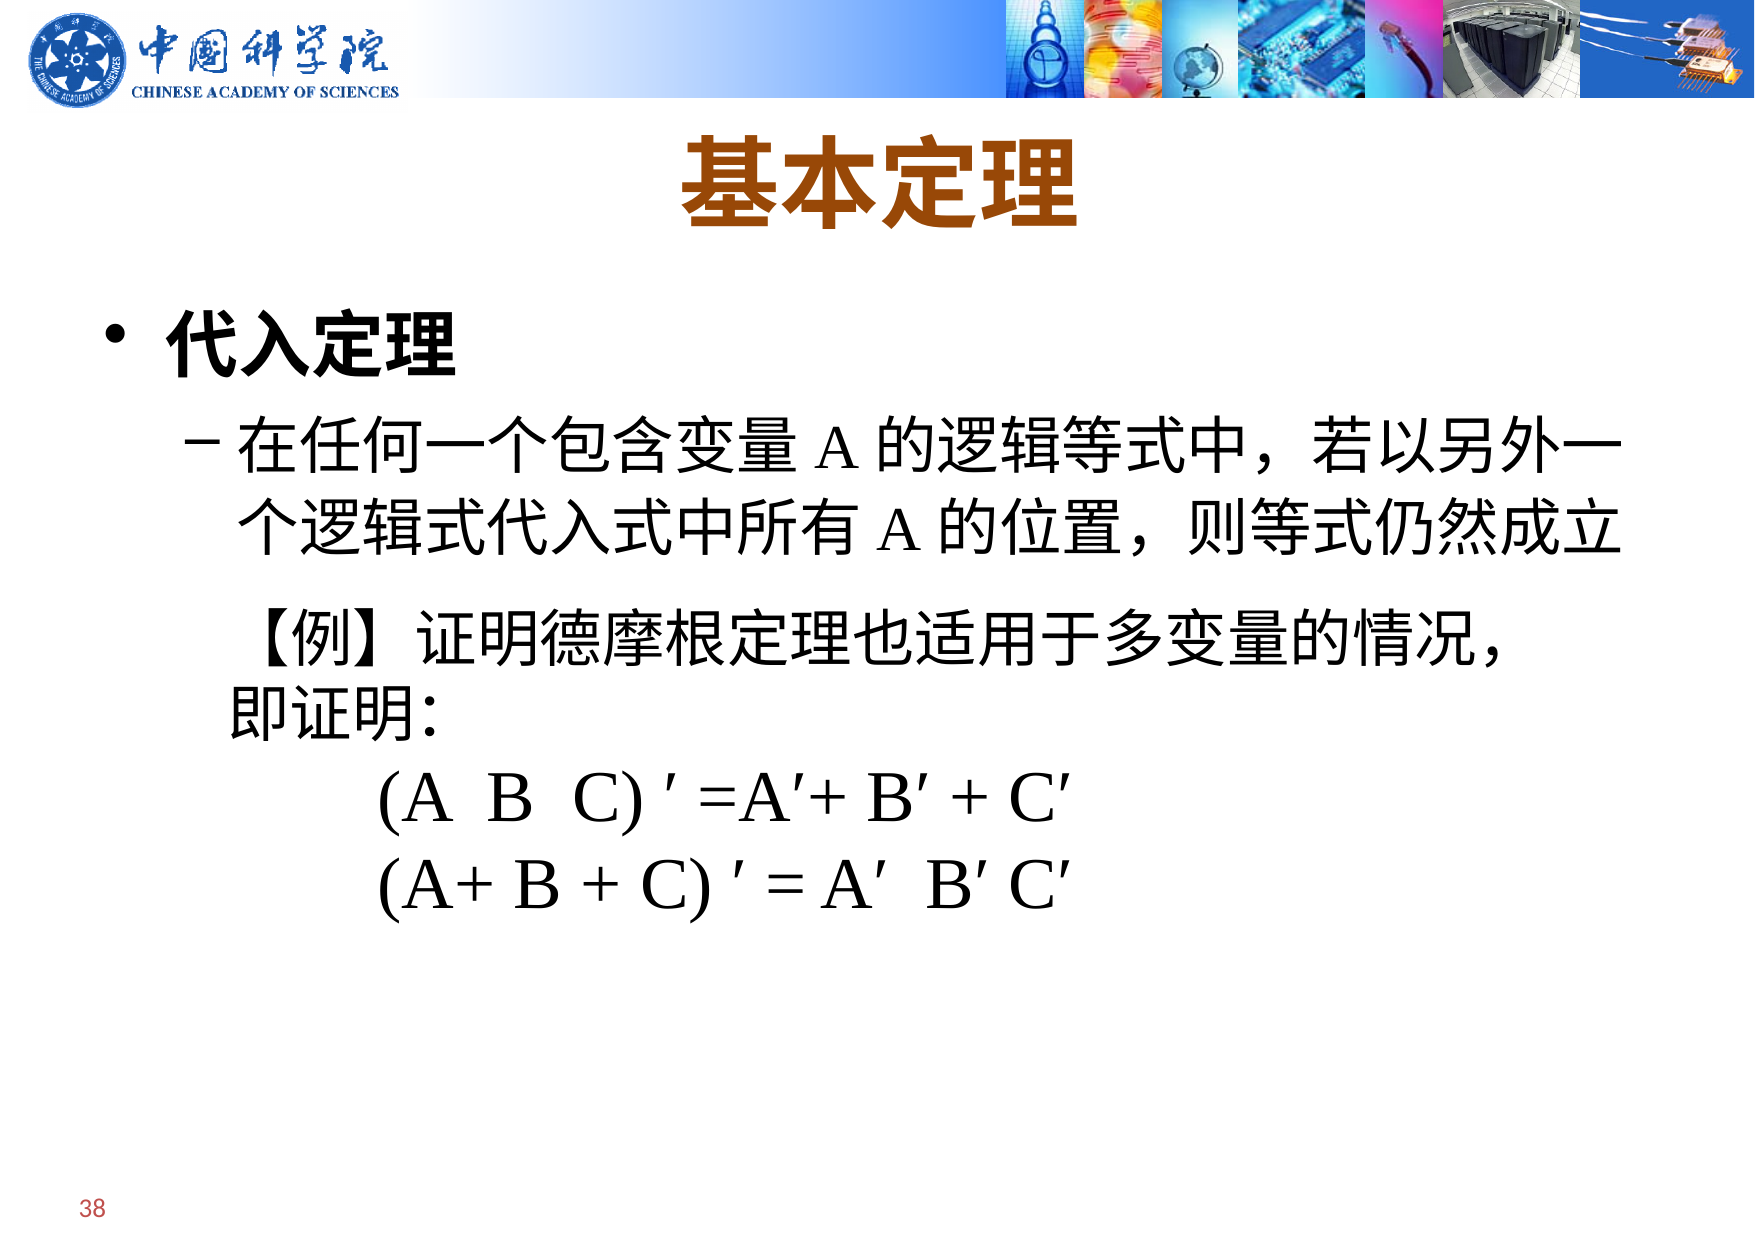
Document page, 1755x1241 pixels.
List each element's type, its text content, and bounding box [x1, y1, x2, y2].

list 代入定理 在任何一个包含变量A的逻辑等式中，若以另外一个逻辑式代入式中所有A的位置，则等式仍然成立 [87, 281, 1667, 1108]
picture [1006, 0, 1755, 98]
title 基本定理 [89, 112, 1669, 256]
picture [27, 11, 408, 113]
